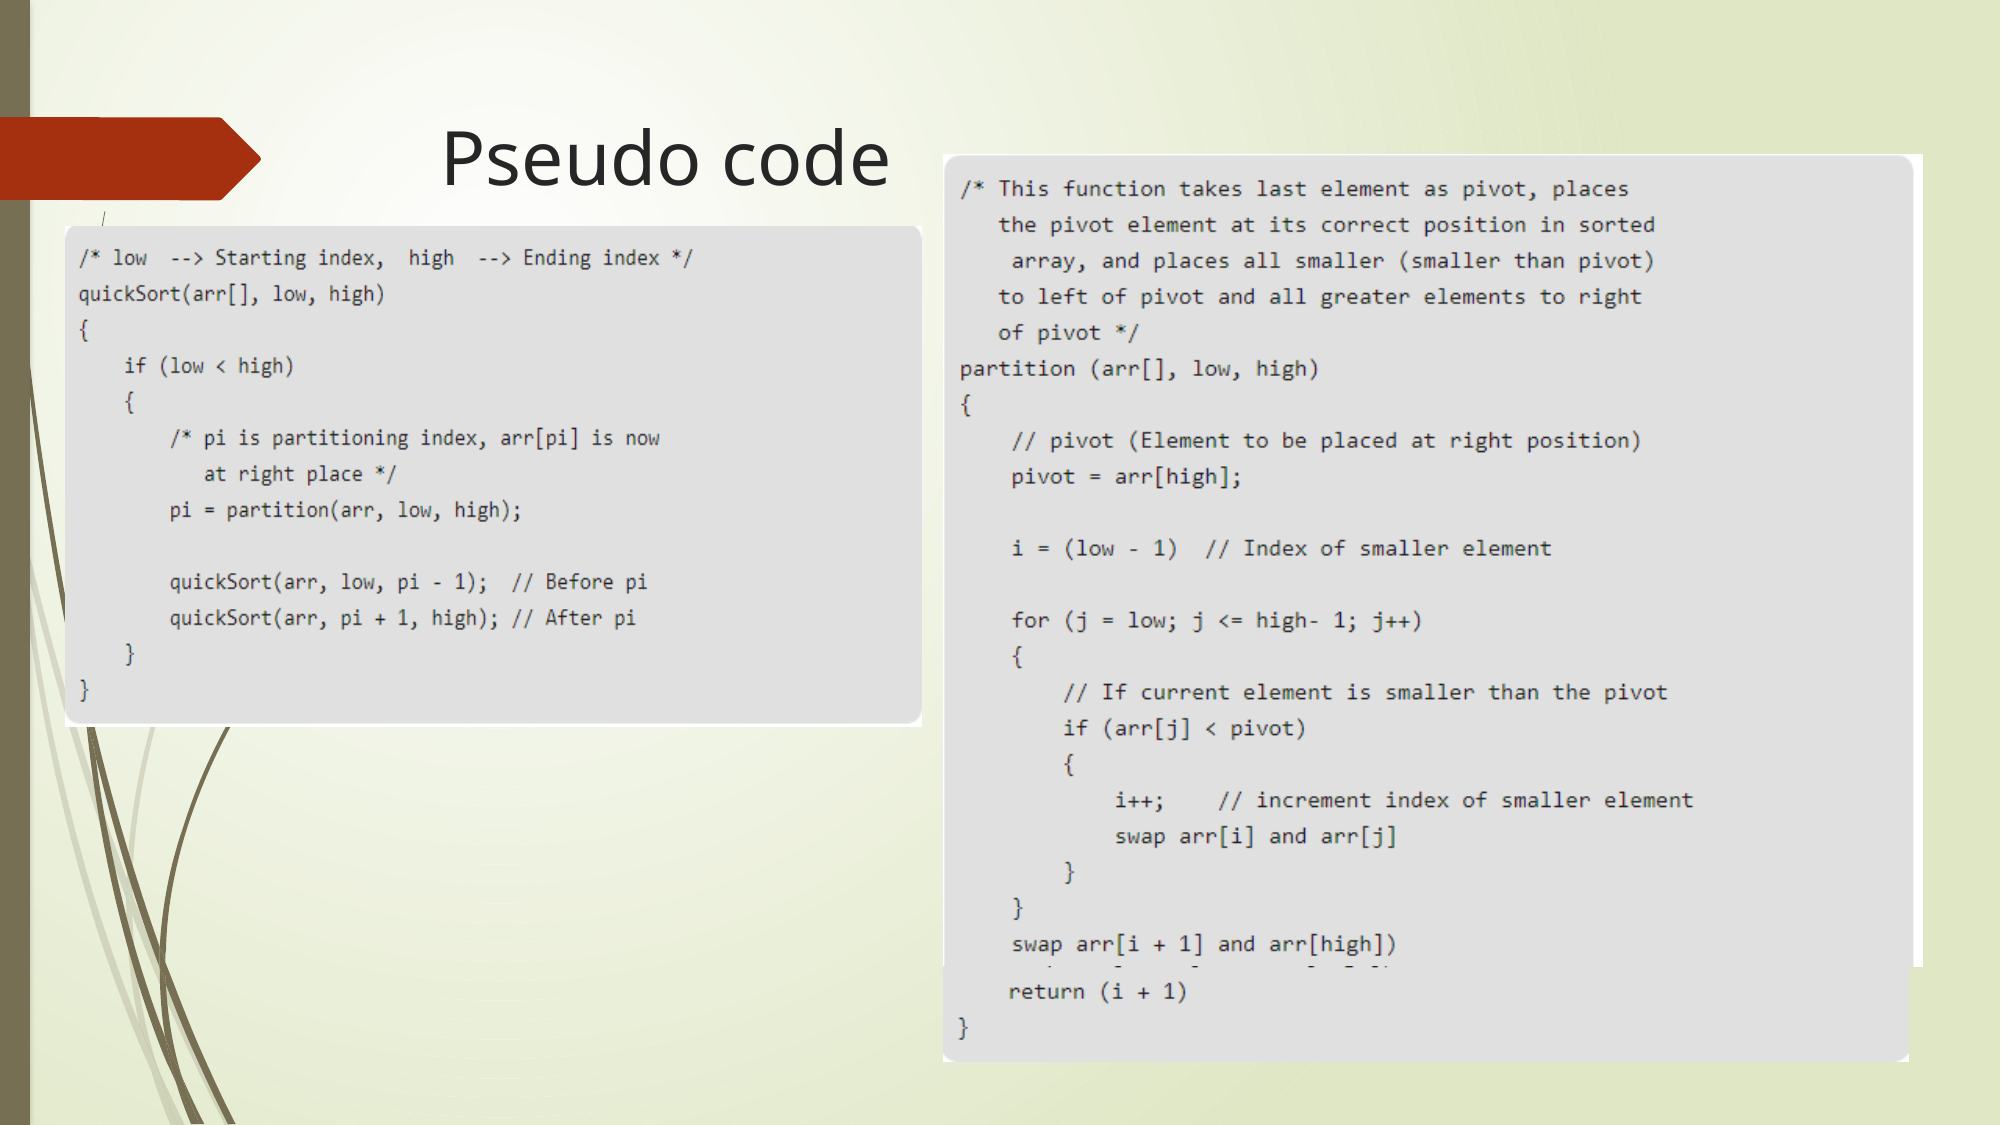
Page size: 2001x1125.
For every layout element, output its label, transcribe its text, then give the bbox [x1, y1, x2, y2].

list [64, 225, 922, 727]
title Pseudo code [425, 102, 1888, 313]
picture [942, 153, 1924, 1063]
